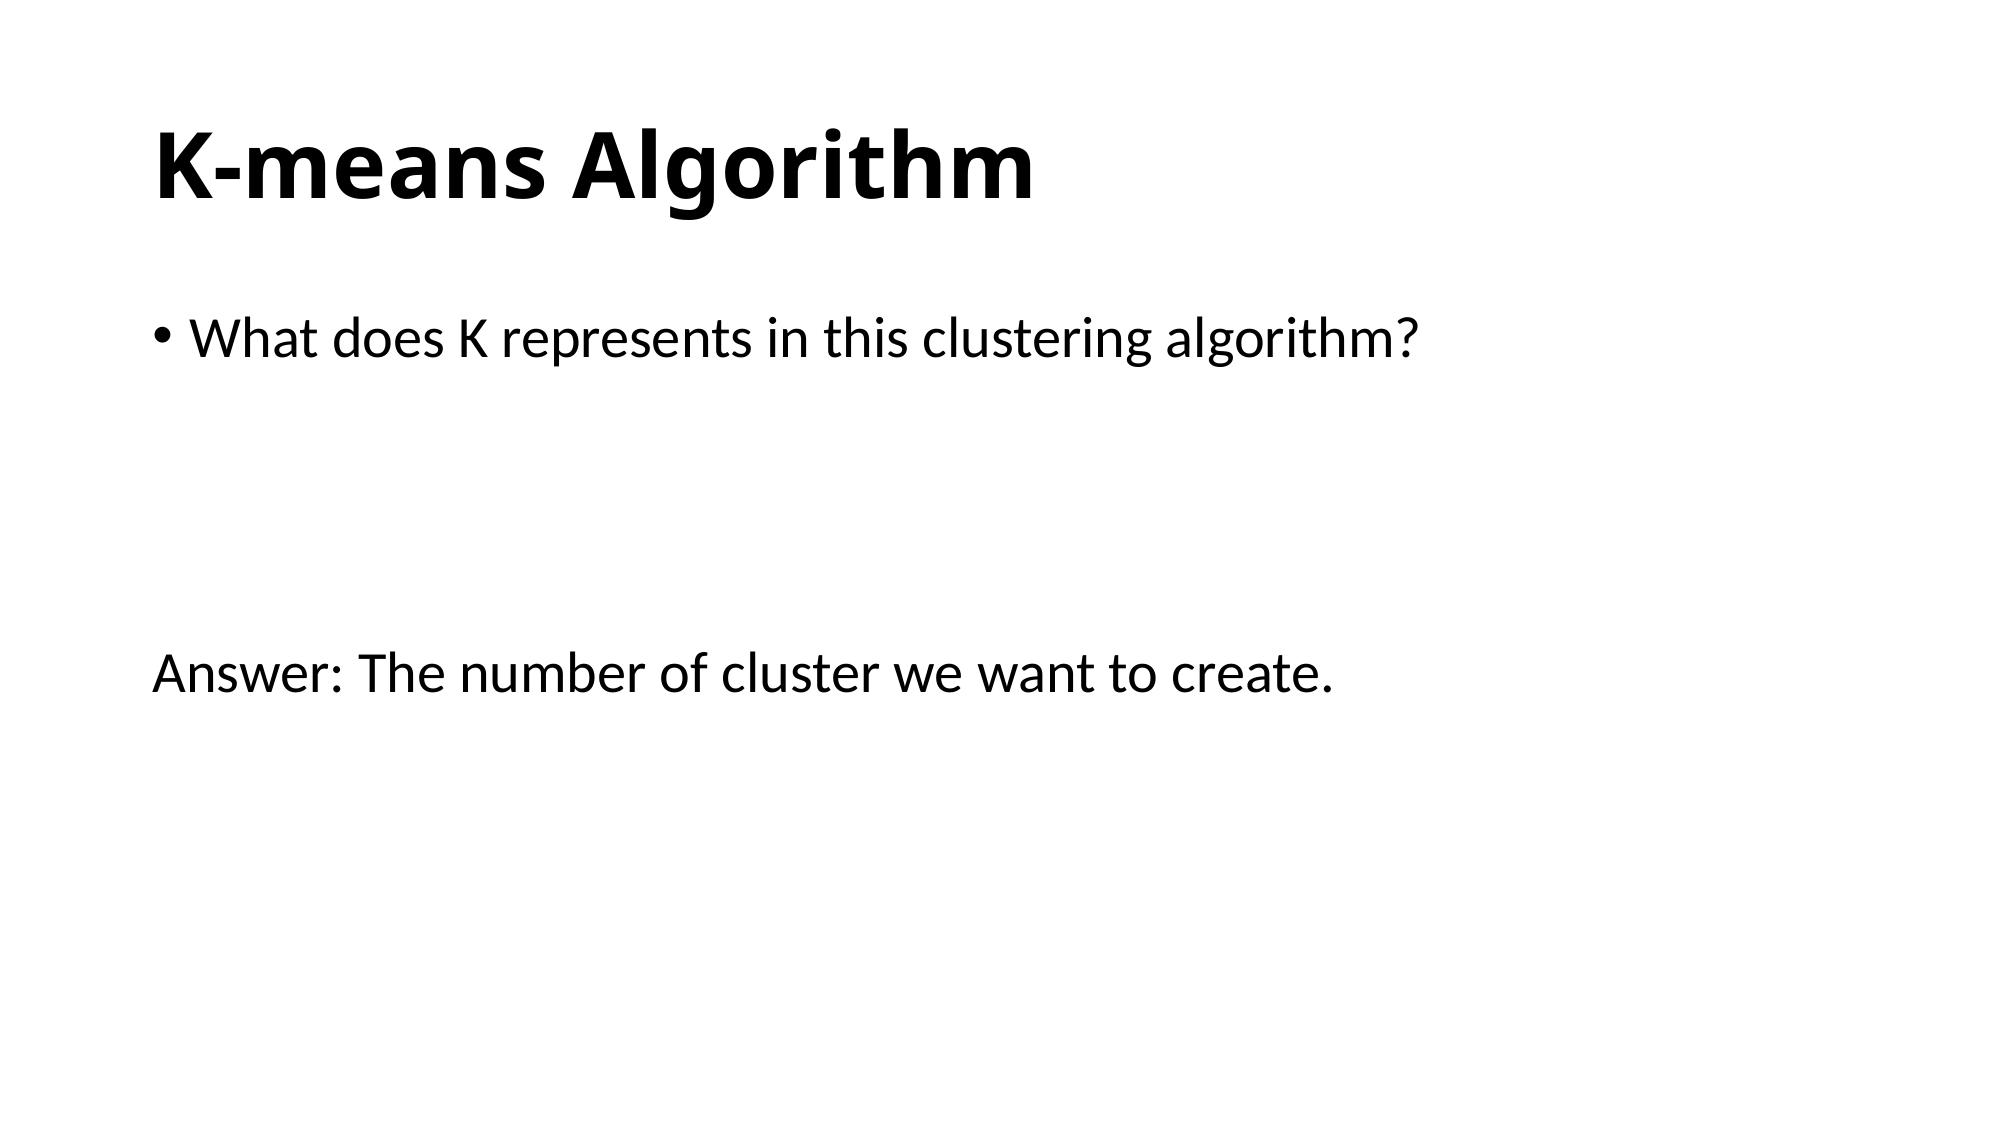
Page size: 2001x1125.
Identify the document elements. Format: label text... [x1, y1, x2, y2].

title K-means Algorithm [137, 59, 1863, 278]
list What does K represents in this clustering algorithm? Answer: The number of cluster we want to create. [137, 299, 1863, 1014]
